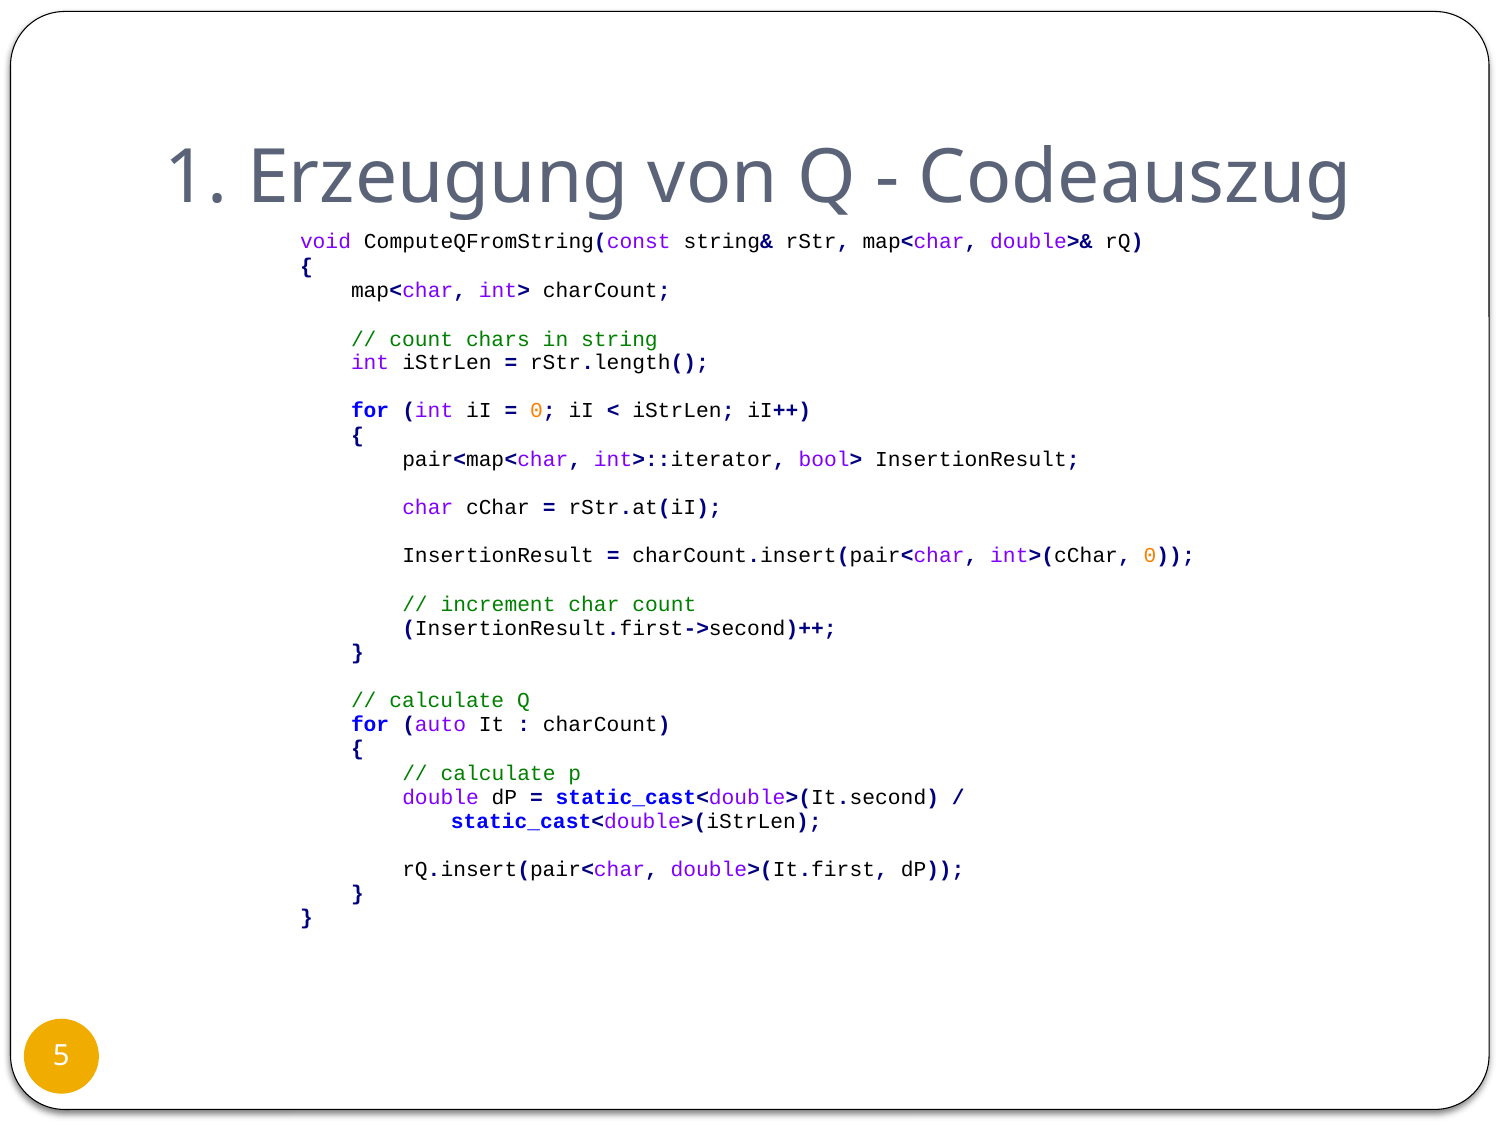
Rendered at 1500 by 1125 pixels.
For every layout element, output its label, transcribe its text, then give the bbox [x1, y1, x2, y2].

title 1. Erzeugung von Q - Codeauszug [150, 45, 1425, 233]
slide_number 5 [23, 1018, 99, 1094]
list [299, 230, 1274, 963]
